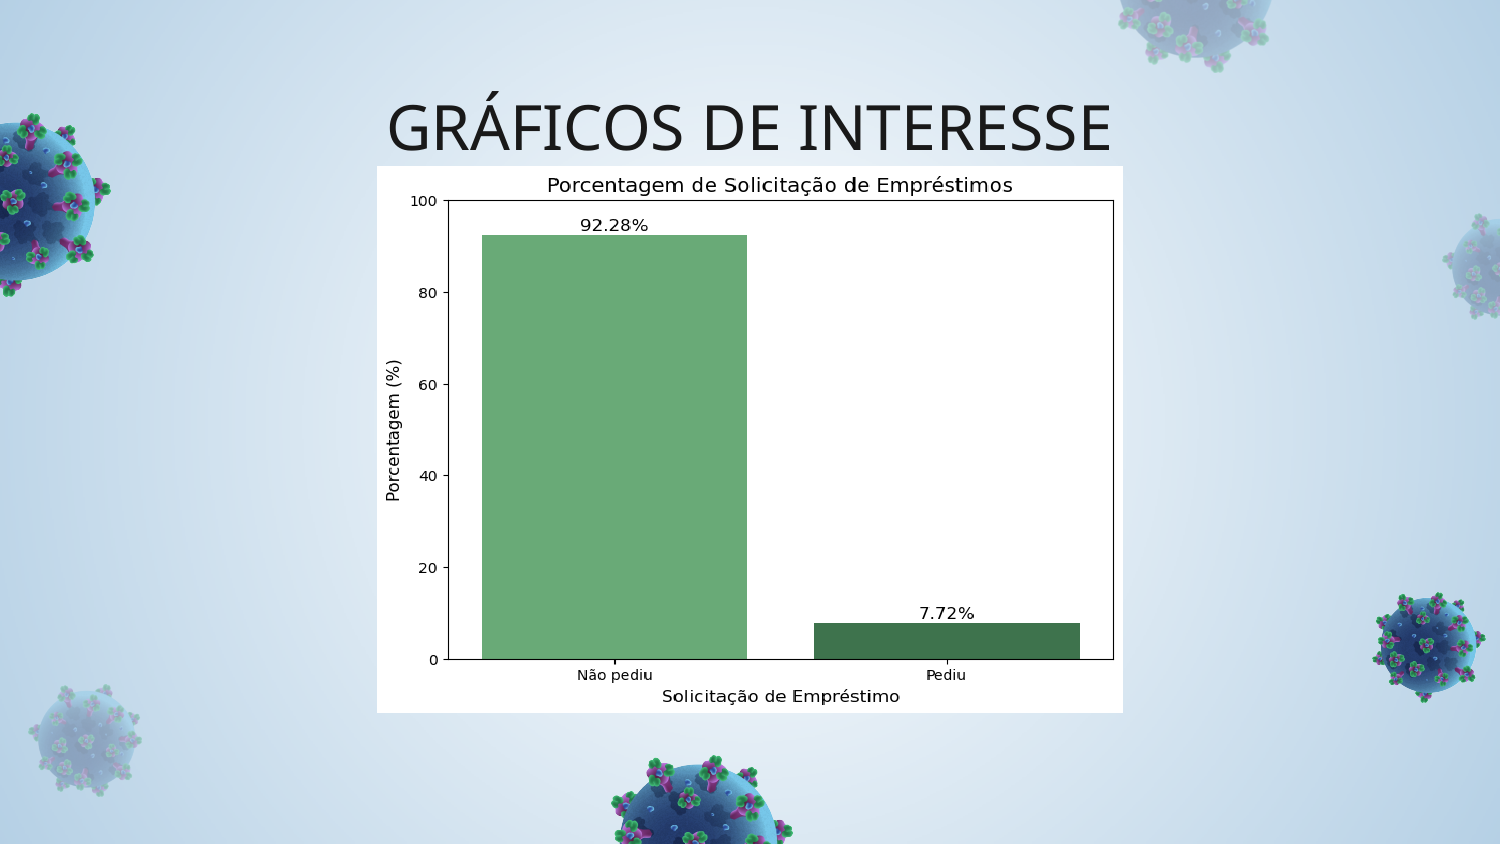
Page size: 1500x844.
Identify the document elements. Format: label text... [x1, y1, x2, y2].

picture [0, 0, 1500, 844]
title GRÁFICOS DE INTERESSE [118, 72, 1382, 167]
